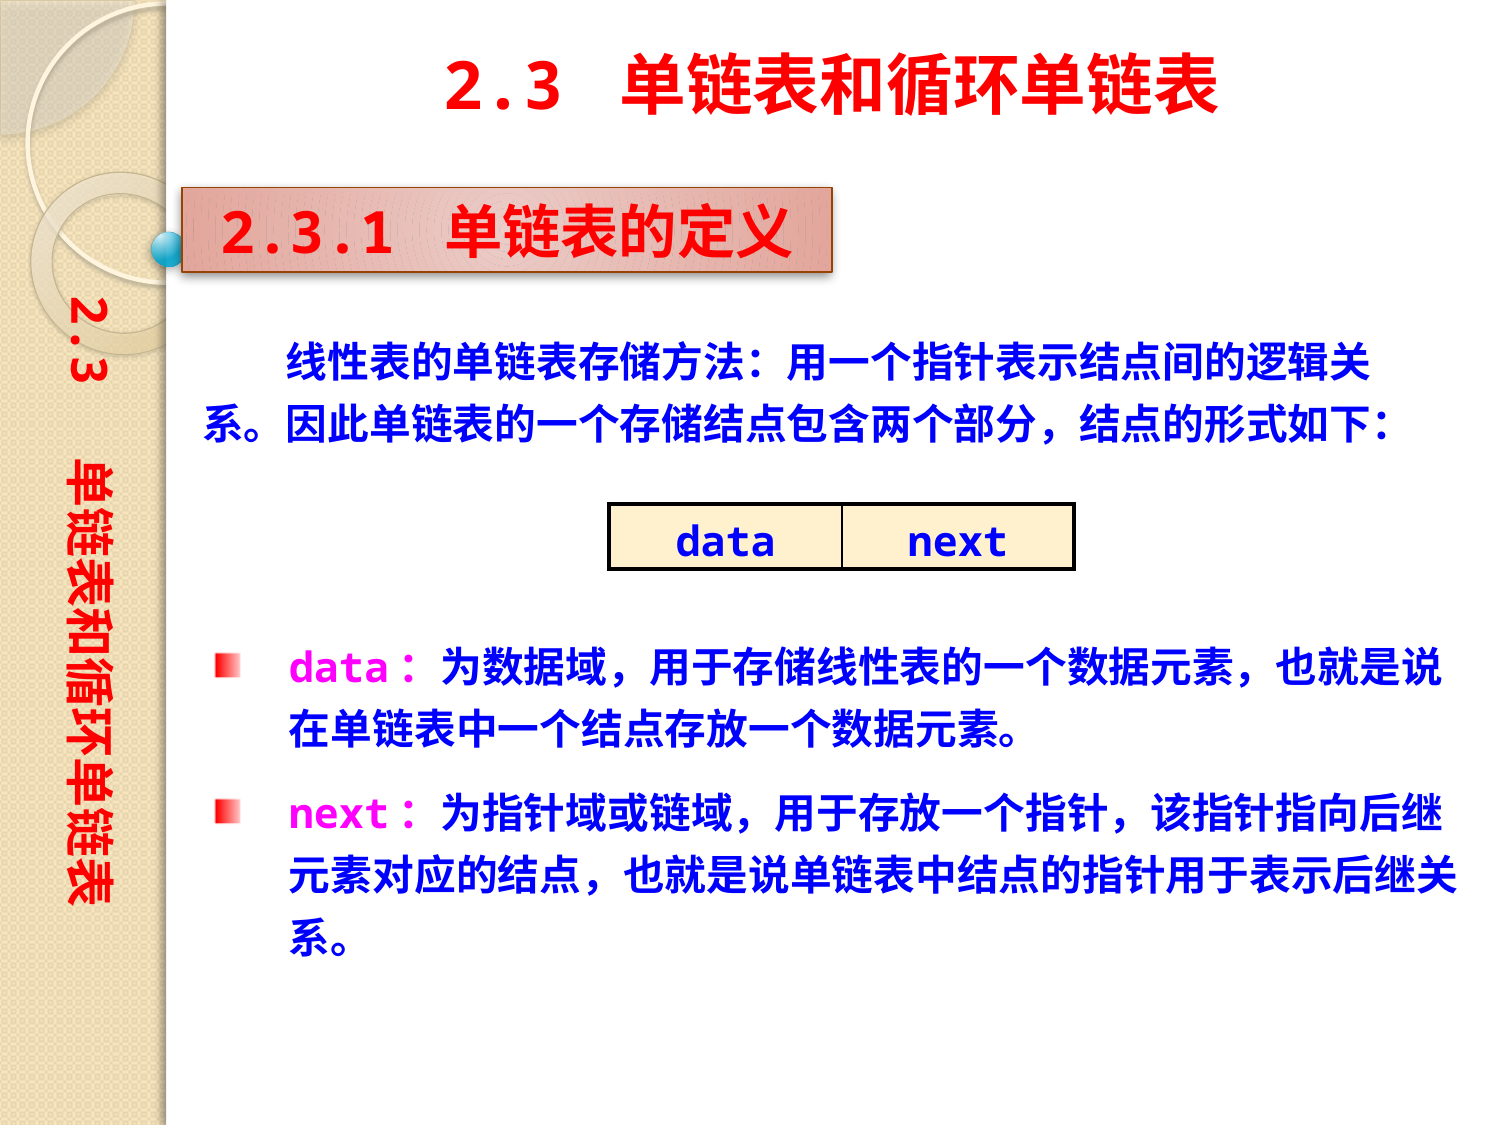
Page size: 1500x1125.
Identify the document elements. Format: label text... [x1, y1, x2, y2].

text_box 线性表的单链表存储方法：用一个指针表示结点间的逻辑关系。因此单链表的一个存储结点包含两个部分，结点的形式如下： [187, 315, 1435, 456]
table_header data [611, 506, 841, 567]
text_box 2.3.1 单链表的定义 [181, 187, 833, 273]
picture [213, 651, 244, 681]
text_box 2.3 单链表和循环单链表 [38, 281, 129, 926]
text_box 2.3 单链表和循环单链表 [410, 35, 1254, 130]
text_box data：为数据域，用于存储线性表的一个数据元素，也就是说在单链表中一个结点存放一个数据元素。 next：为指针域或链域，用于存放一个指针，该指针指向后继元素对应的结点，也就是说单链表中结点的指针用于表示后继关系。 [199, 621, 1482, 970]
picture [213, 797, 244, 827]
table_header next [843, 506, 1072, 567]
